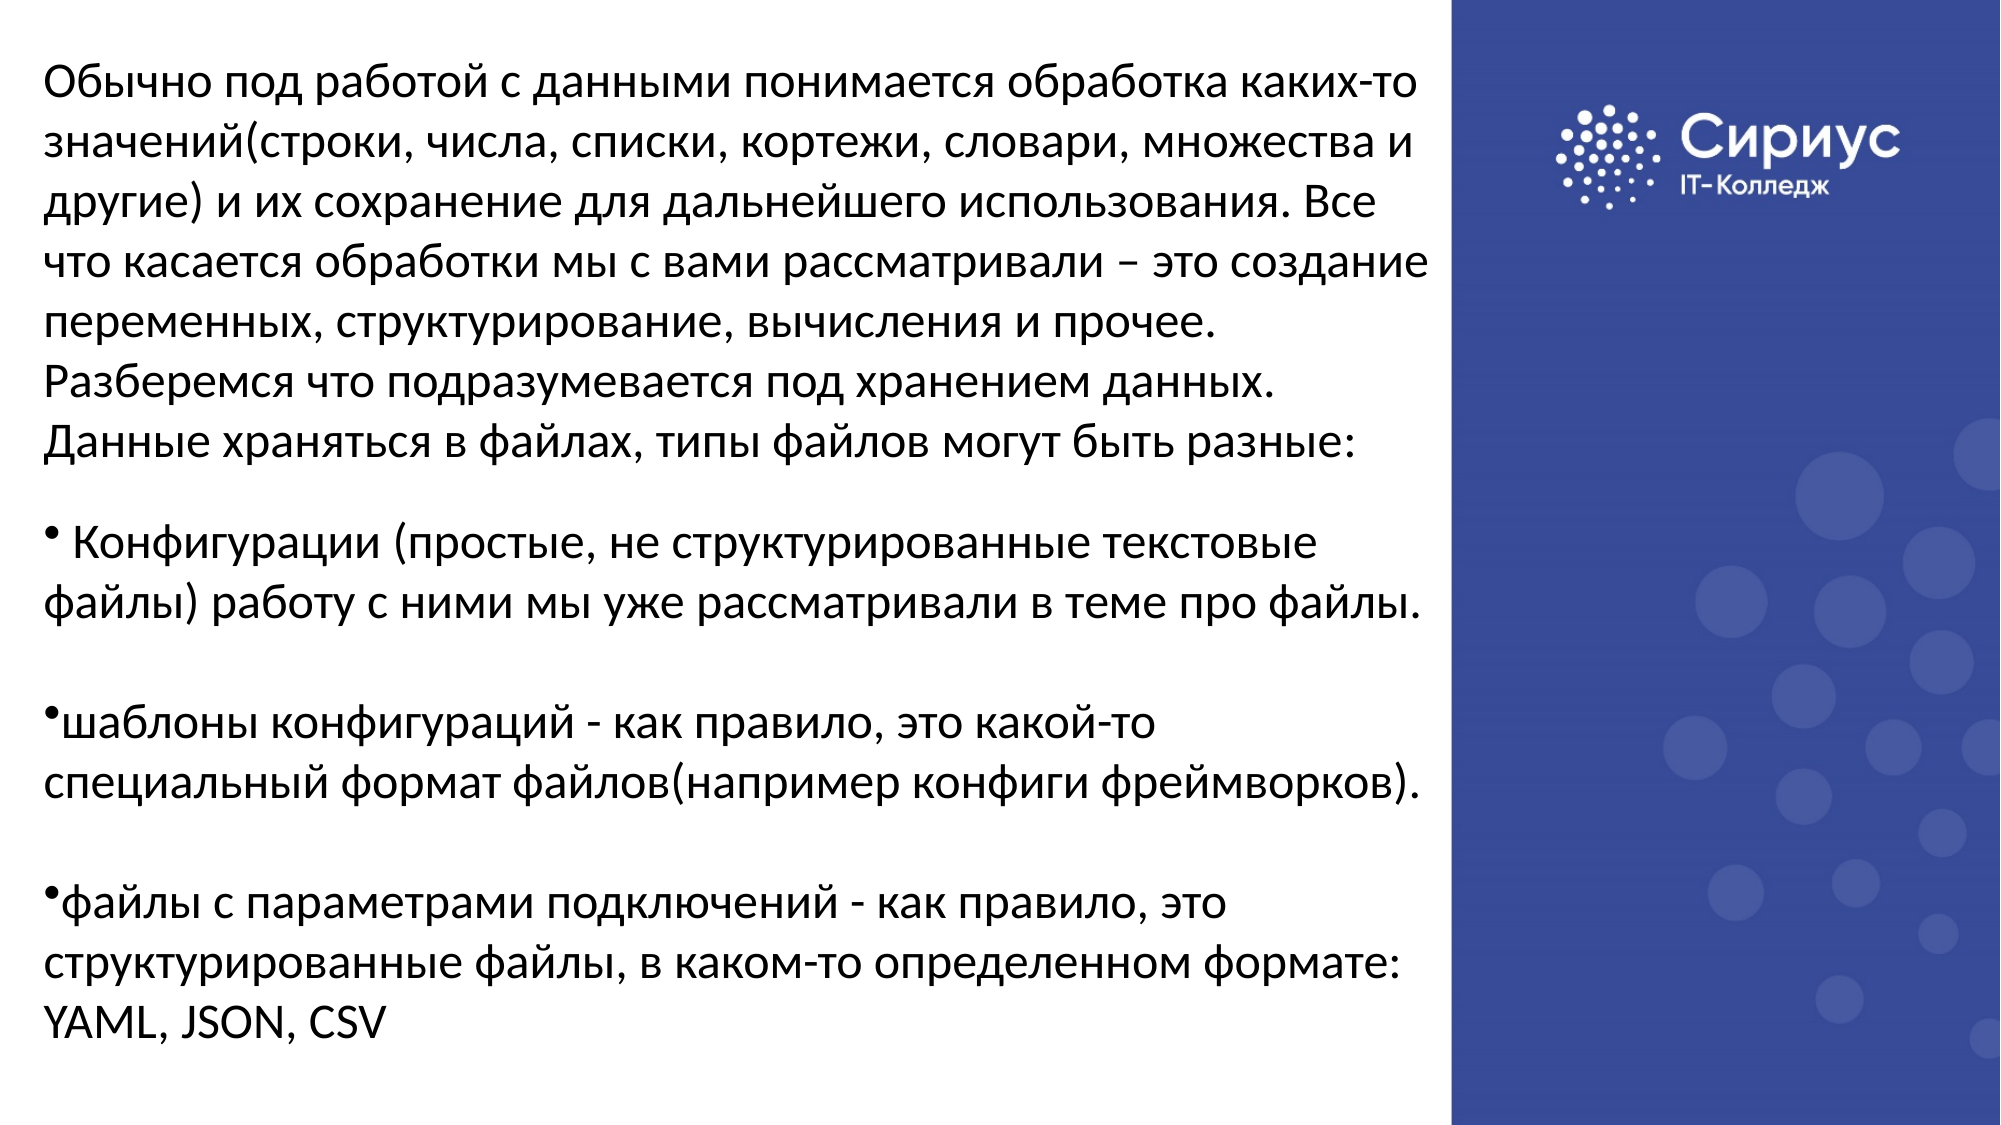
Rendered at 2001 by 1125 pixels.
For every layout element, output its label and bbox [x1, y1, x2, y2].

list [0, 0, 2000, 1125]
